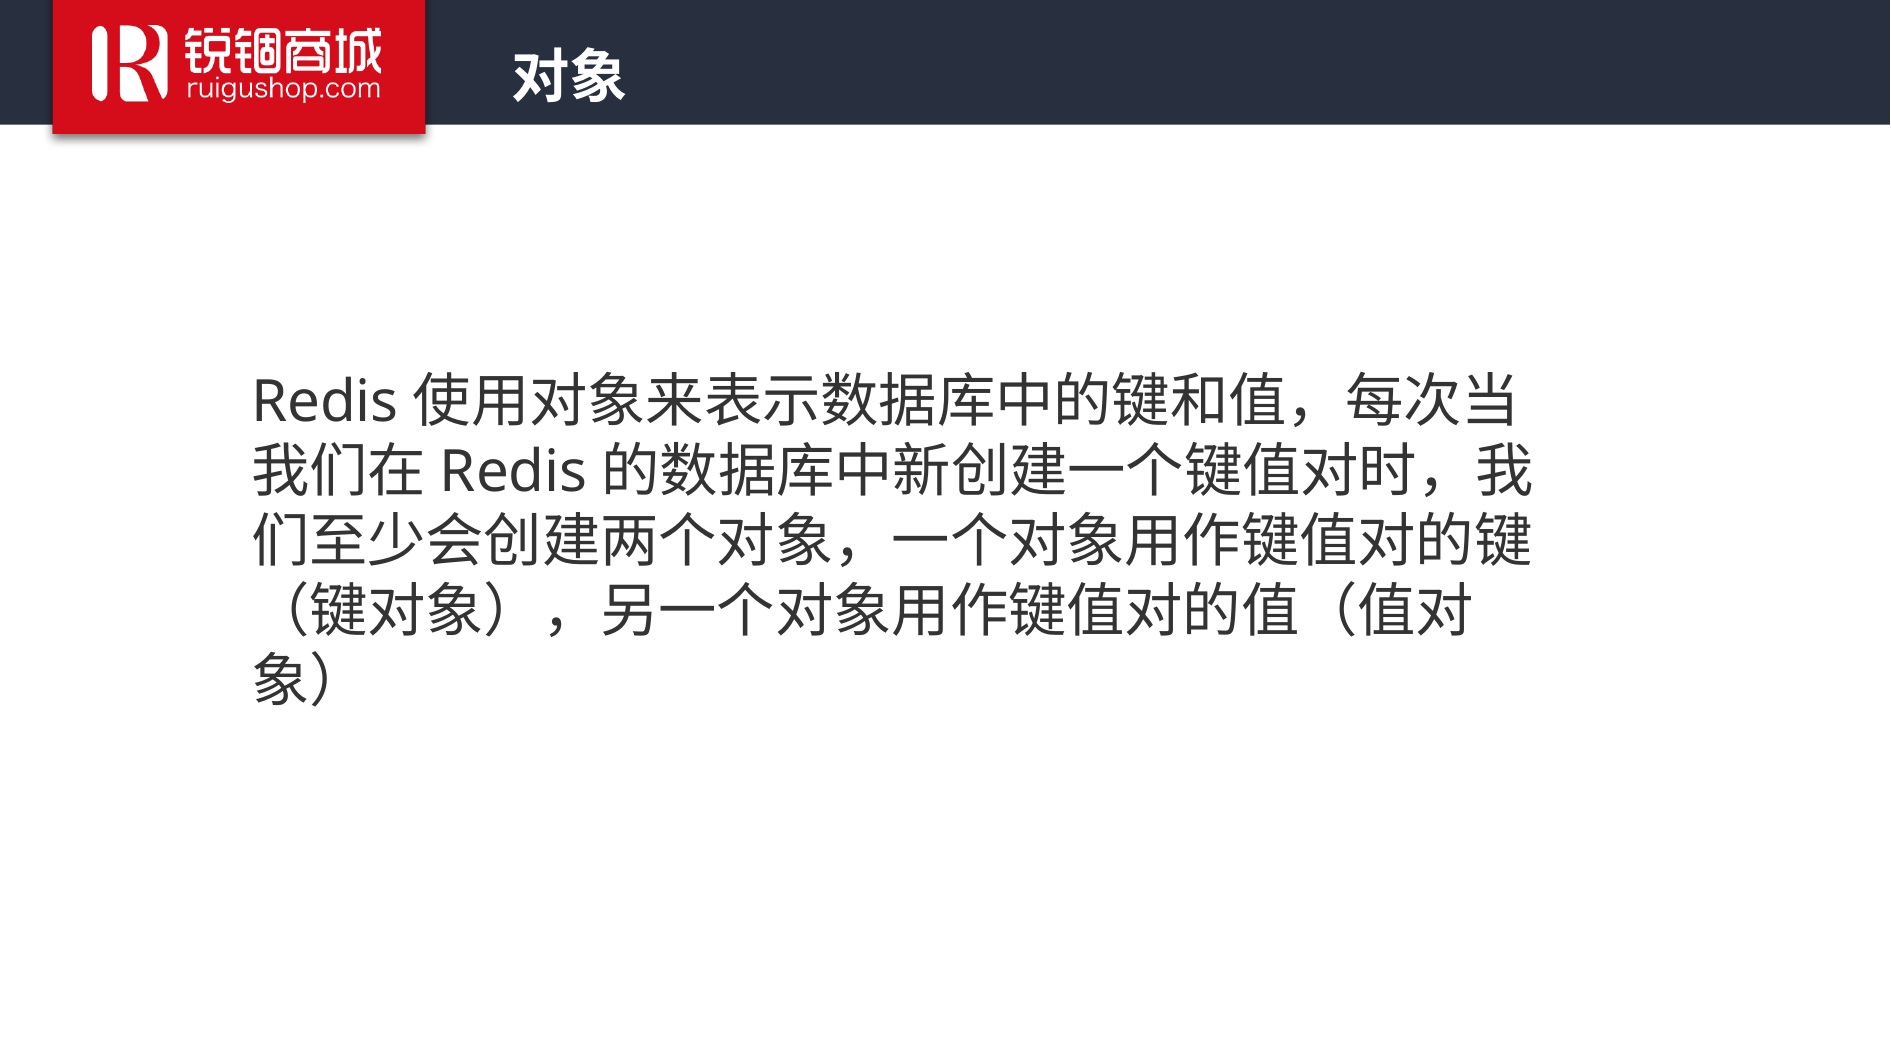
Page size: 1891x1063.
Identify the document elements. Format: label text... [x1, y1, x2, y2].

picture [20, 0, 458, 162]
text_box Redis使用对象来表示数据库中的键和值，每次当我们在Redis的数据库中新创建一个键值对时，我们至少会创建两个对象，一个对象用作键值对的键（键对象），另一个对象用作键值对的值（值对象） [236, 355, 1564, 721]
text_box 对象 [496, 31, 643, 117]
